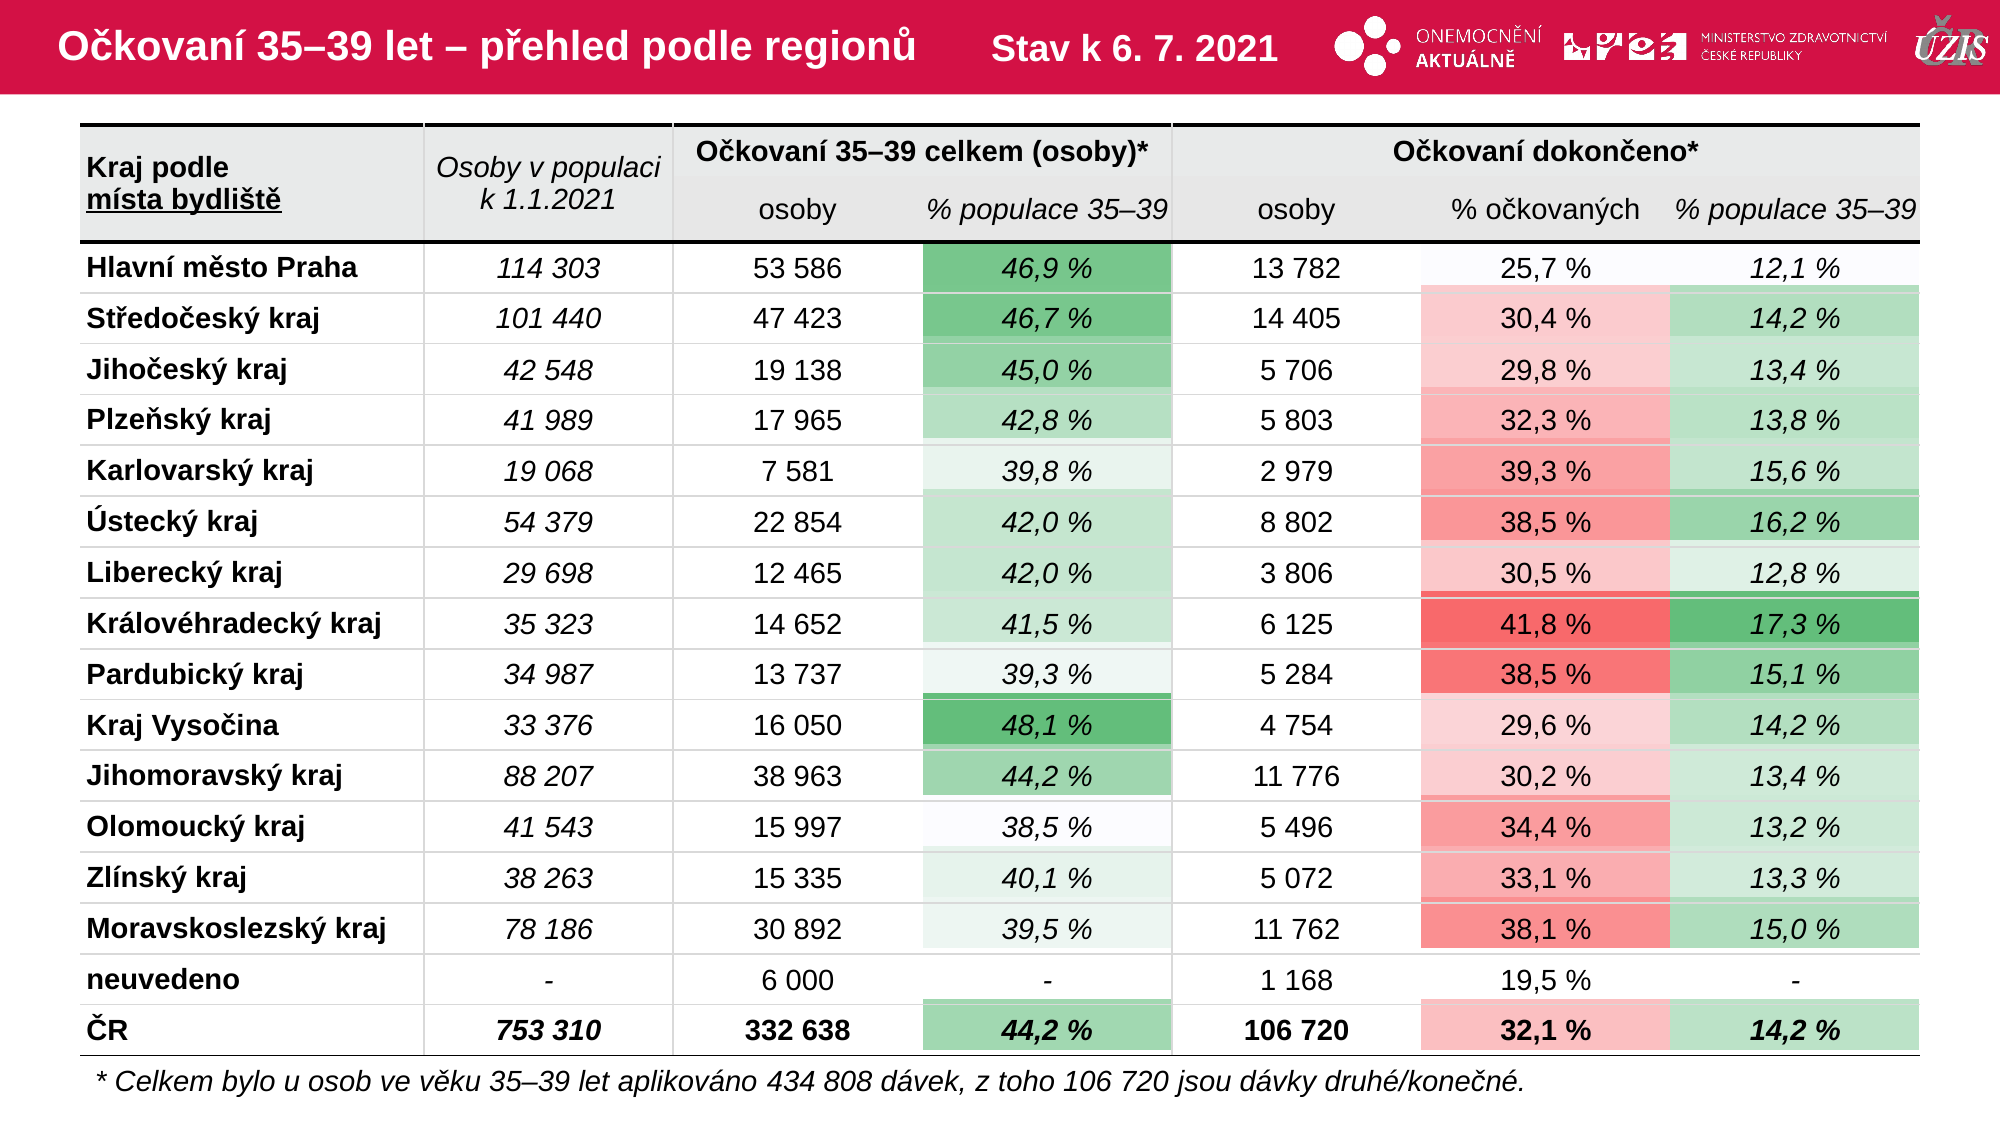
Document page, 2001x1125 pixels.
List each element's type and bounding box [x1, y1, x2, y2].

table_cell [425, 344, 672, 394]
table_cell [425, 244, 672, 292]
table_cell [80, 446, 423, 495]
table_cell [425, 751, 672, 800]
table_cell [674, 446, 1171, 495]
table_header [425, 127, 672, 240]
table_cell [1173, 904, 1920, 953]
table_cell [674, 294, 1171, 343]
table_cell [425, 497, 672, 546]
table_cell [80, 650, 423, 699]
table_cell [1173, 1005, 1920, 1055]
table_cell [80, 599, 423, 648]
picture [1563, 31, 1888, 60]
table_cell [1173, 497, 1920, 546]
table_cell [674, 650, 1171, 699]
table_cell [425, 1005, 672, 1055]
table_cell [1173, 853, 1920, 902]
table_cell [1173, 802, 1920, 851]
table_cell [1173, 751, 1920, 800]
table_cell [674, 497, 1171, 546]
table_cell [1173, 395, 1920, 444]
table_cell [1173, 446, 1920, 495]
table_cell [674, 751, 1171, 800]
table_header [80, 127, 423, 240]
table_header [1173, 127, 1920, 176]
table_cell [425, 395, 672, 444]
table_cell [425, 294, 672, 343]
table_cell [674, 802, 1171, 851]
table_cell [425, 548, 672, 597]
table_cell [674, 904, 1171, 953]
table_cell [1173, 176, 1920, 240]
table_cell [1173, 344, 1920, 394]
table_cell [1173, 955, 1920, 1004]
table_cell [674, 700, 1171, 749]
table_cell [80, 904, 423, 953]
table_cell [425, 904, 672, 953]
table_cell [425, 650, 672, 699]
table_cell [80, 244, 423, 292]
table_cell [80, 294, 423, 343]
table_cell [80, 548, 423, 597]
table_cell [425, 853, 672, 902]
table_cell [80, 1005, 423, 1055]
table_header [674, 127, 1171, 176]
table_cell [1173, 650, 1920, 699]
table_cell [1173, 700, 1920, 749]
table_cell [80, 955, 423, 1004]
table_cell [425, 700, 672, 749]
table_cell [1173, 599, 1920, 648]
table_cell [1173, 294, 1920, 343]
table_cell [80, 802, 423, 851]
table_cell [674, 176, 1171, 240]
table_cell [80, 700, 423, 749]
text_box [976, 16, 1421, 77]
table_cell [674, 548, 1171, 597]
table_cell [1173, 548, 1920, 597]
table_cell [80, 497, 423, 546]
table_cell [674, 955, 1171, 1004]
table_cell [674, 1005, 1171, 1055]
text_box [80, 1055, 1871, 1105]
picture [1915, 15, 1989, 66]
picture [1421, 16, 1542, 76]
table_cell [1173, 244, 1920, 292]
table_cell [674, 599, 1171, 648]
table_cell [674, 853, 1171, 902]
table_cell [80, 344, 423, 394]
table_cell [425, 802, 672, 851]
table_cell [80, 751, 423, 800]
table_cell [425, 955, 672, 1004]
table_cell [425, 599, 672, 648]
table_cell [674, 395, 1171, 444]
table_cell [425, 446, 672, 495]
title [42, 0, 1262, 95]
table_cell [674, 344, 1171, 394]
table_cell [80, 853, 423, 902]
table_cell [674, 244, 1171, 292]
table_cell [80, 395, 423, 444]
